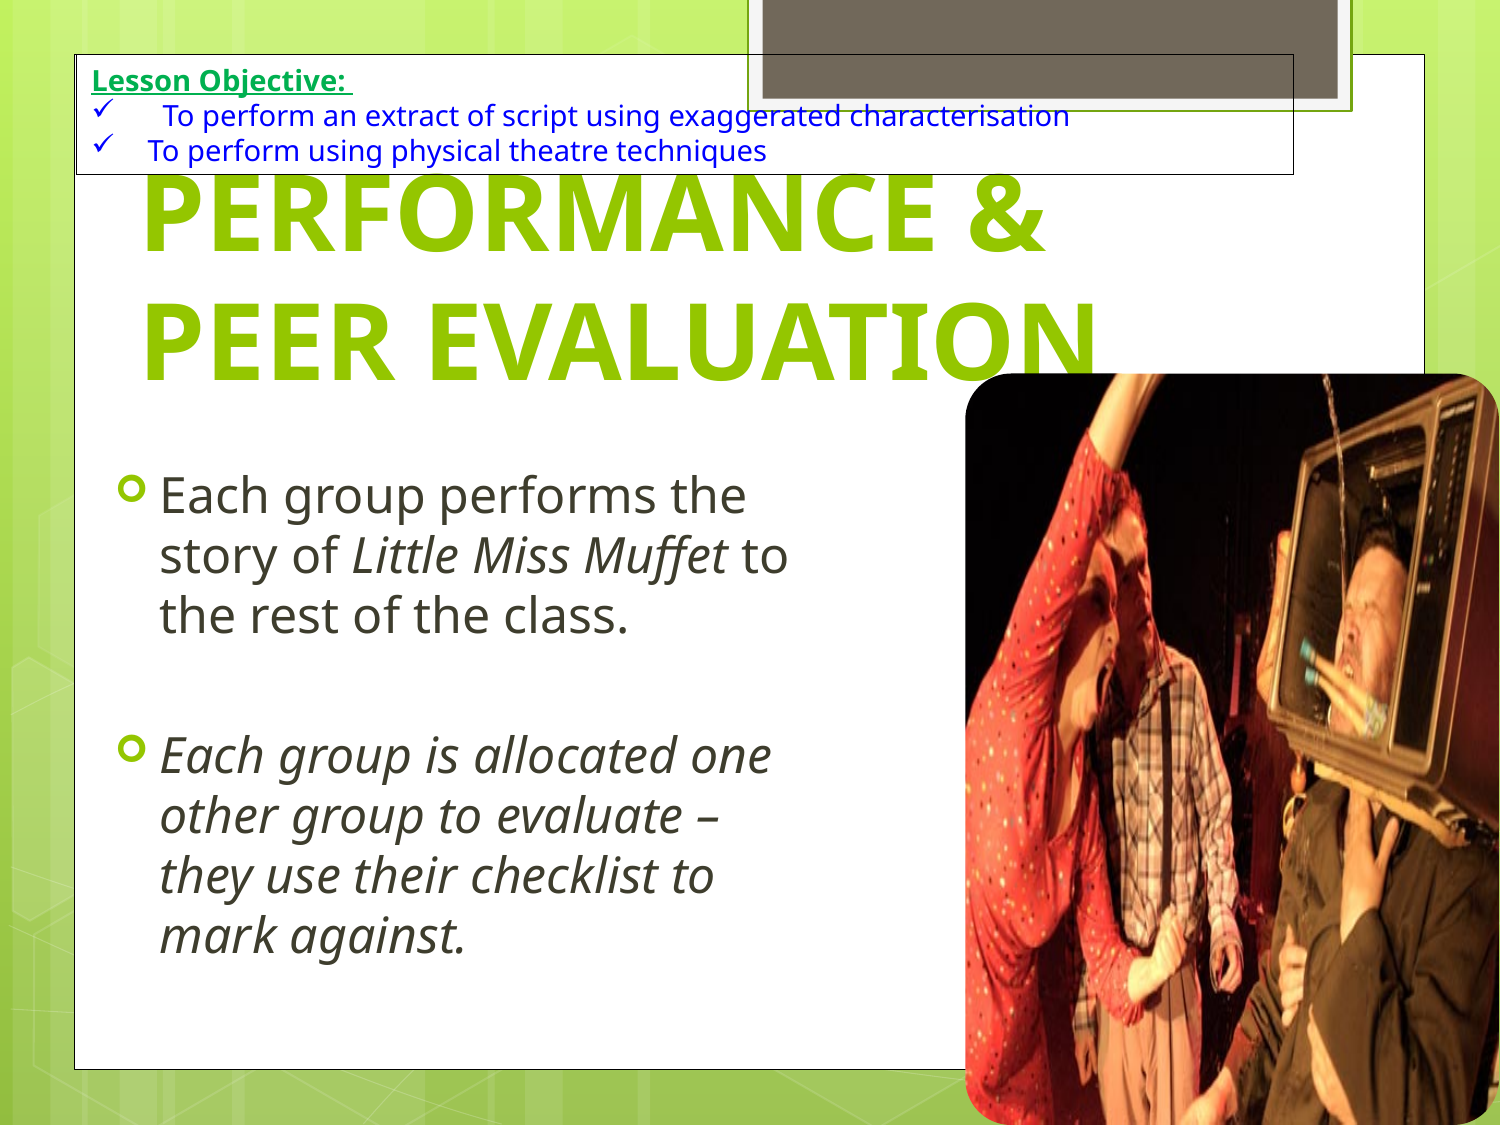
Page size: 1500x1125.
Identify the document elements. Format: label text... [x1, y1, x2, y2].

text_box Lesson Objective: To perform an extract of script using exaggerated characterisation To perform using physical theatre techniques [76, 54, 1294, 175]
picture [965, 373, 1500, 1125]
list Each group performs the story of Little Miss Muffet to the rest of the class. Each group is allocated one other group to evaluate – they use their checklist to mark against. [88, 456, 833, 1125]
title PERFORMANCE & PEER EVALUATION [123, 175, 1277, 409]
